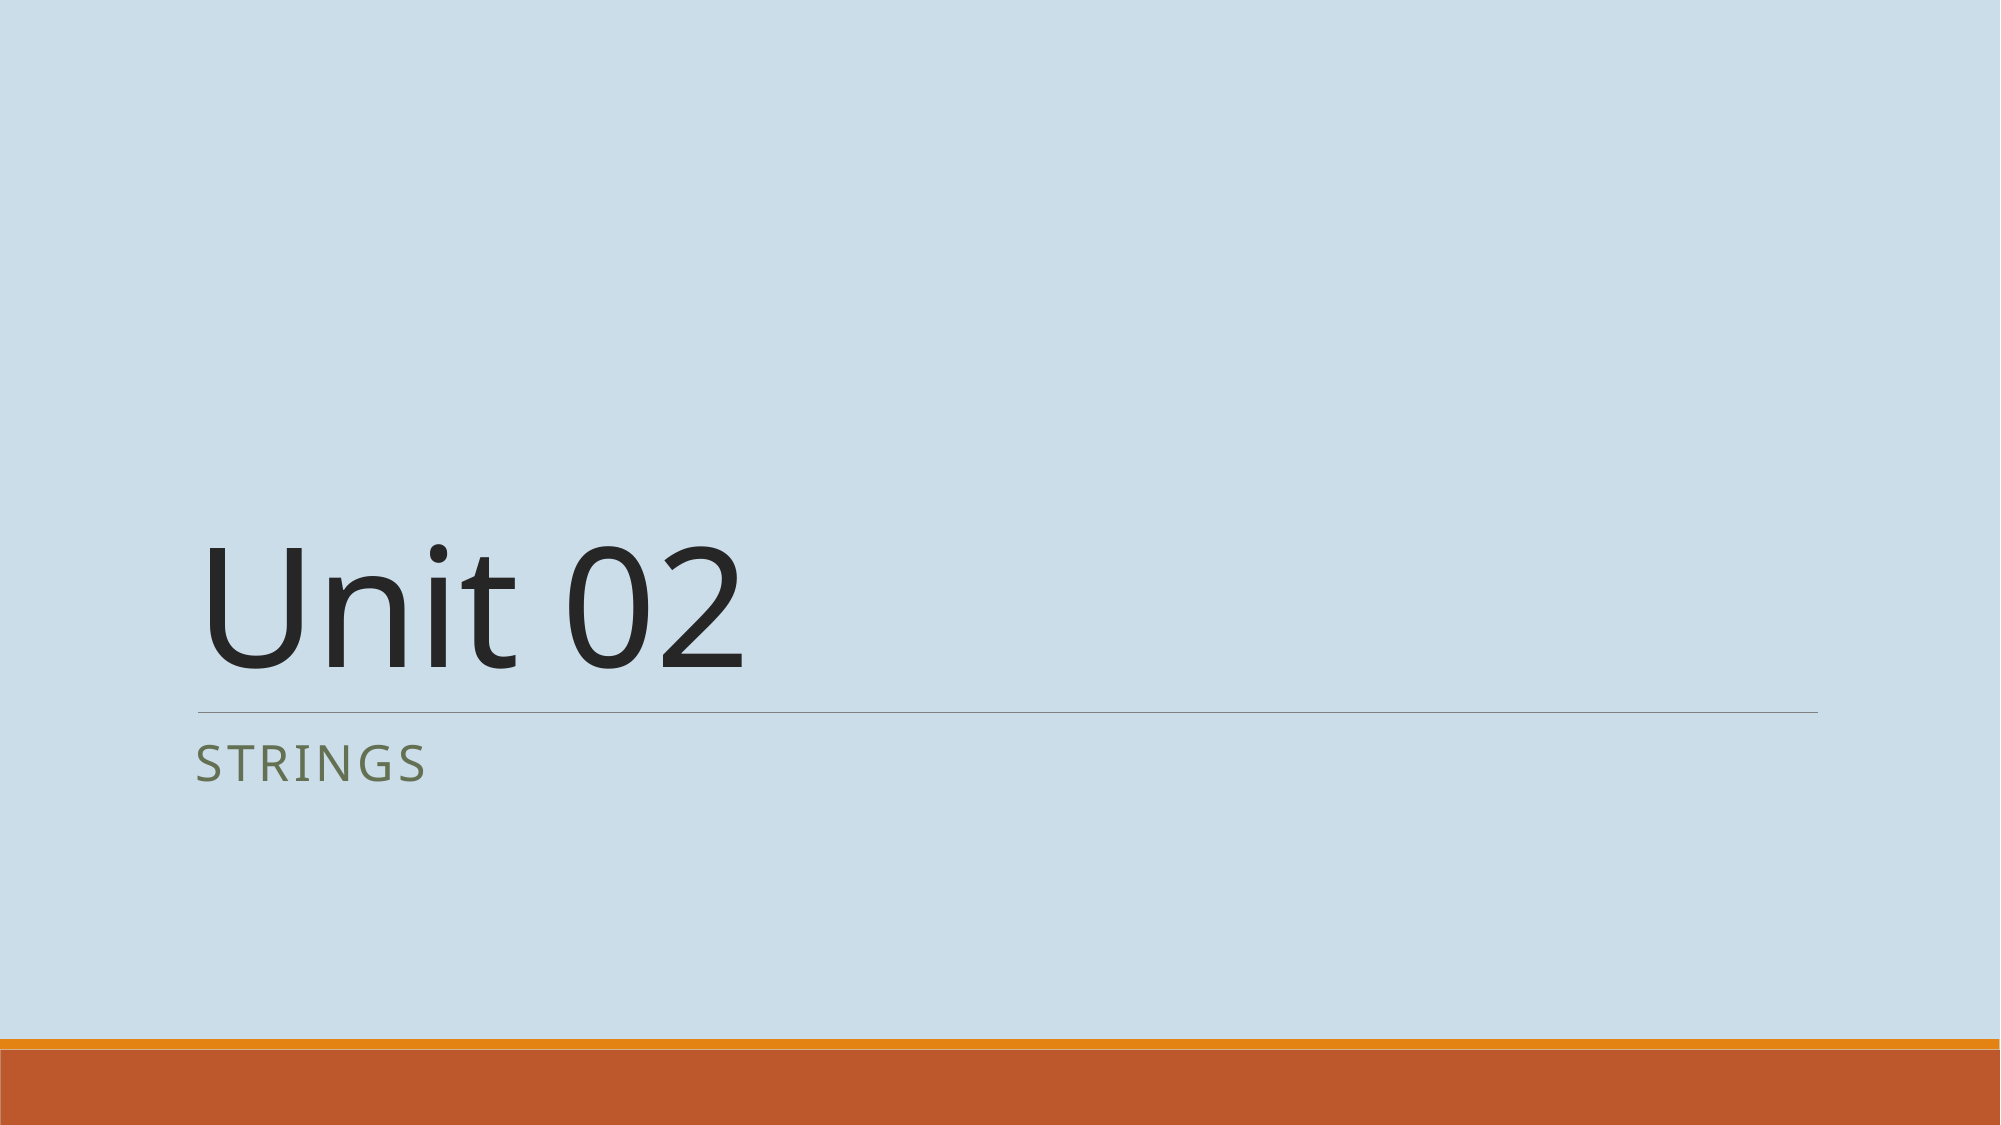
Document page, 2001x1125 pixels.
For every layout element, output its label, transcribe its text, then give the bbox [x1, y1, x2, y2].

title Unit 02 [180, 124, 1830, 710]
subtitle Strings [180, 730, 1831, 919]
